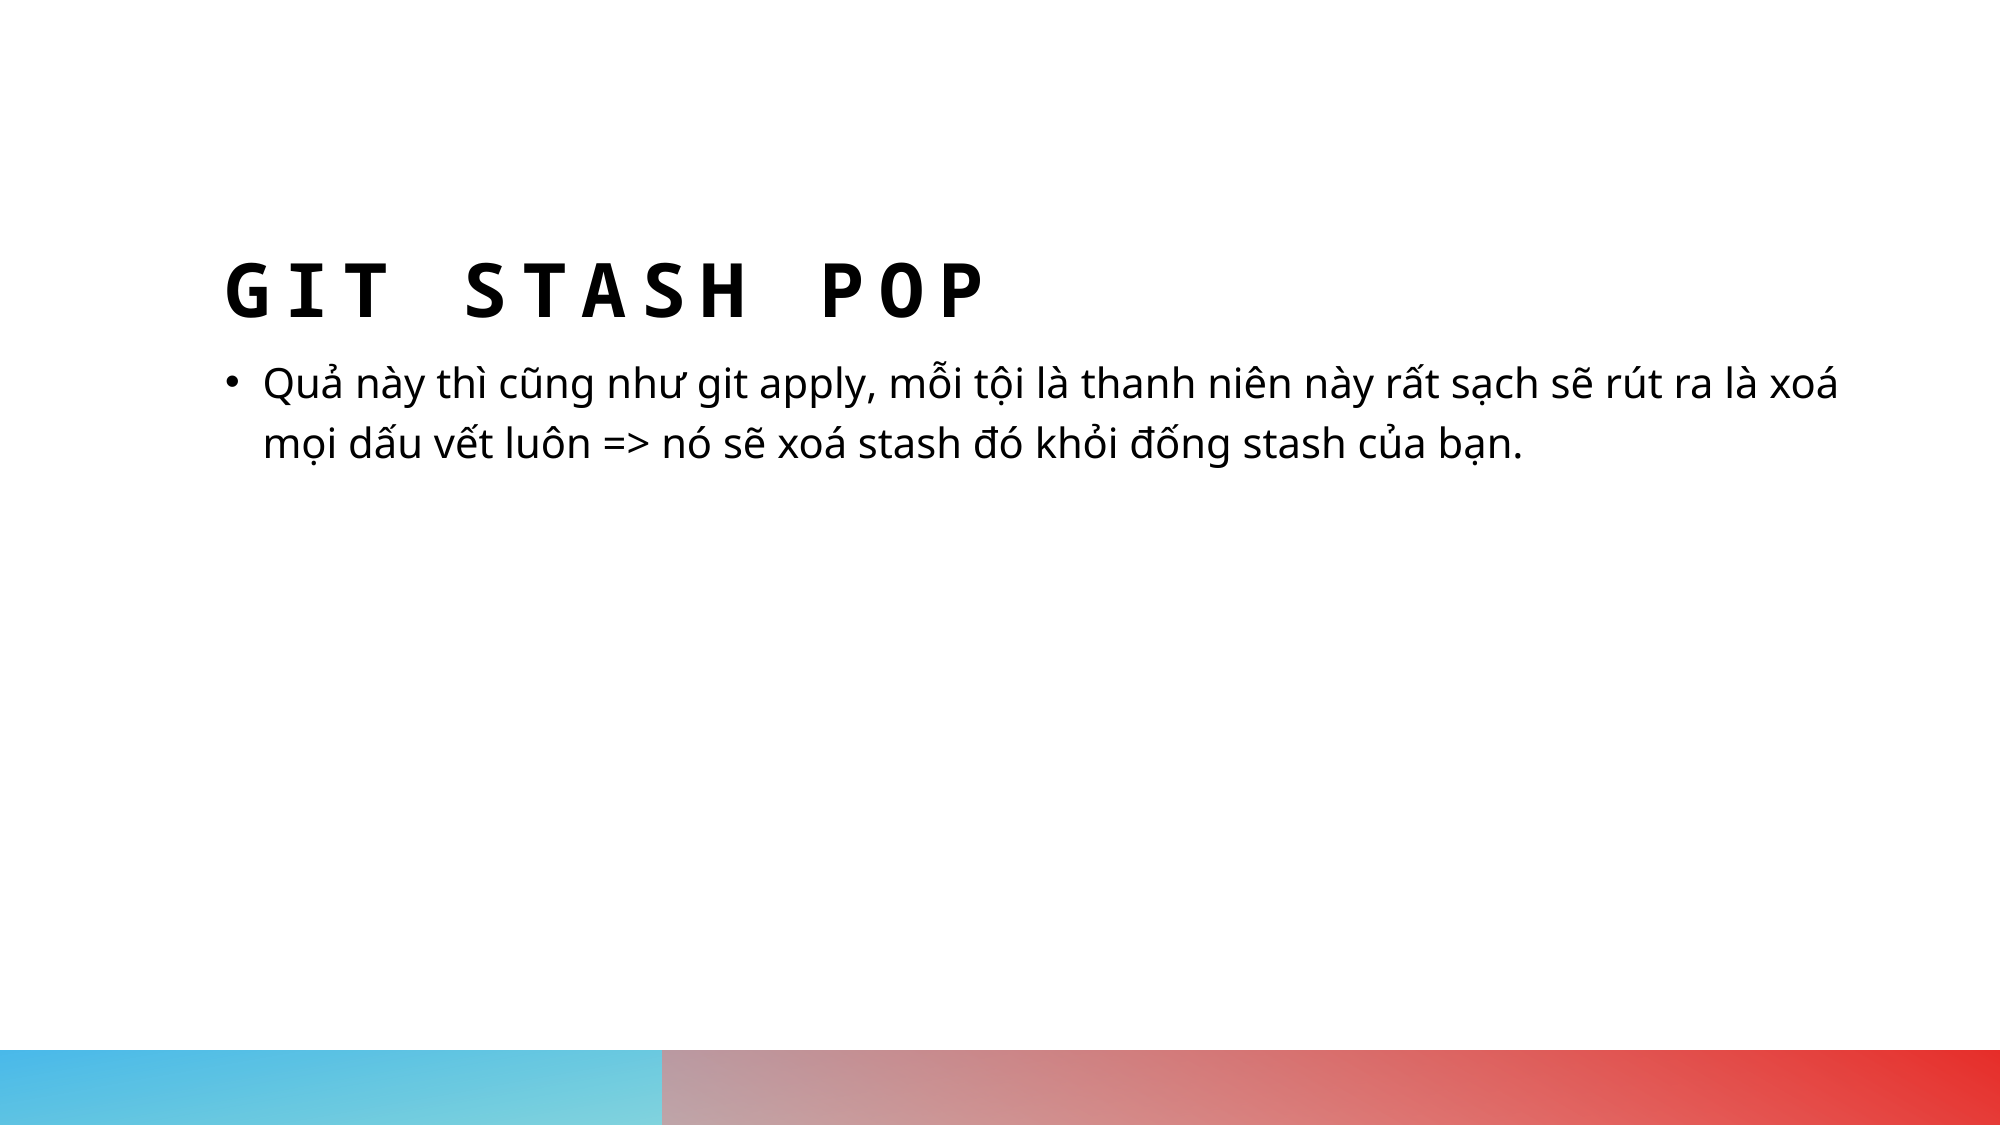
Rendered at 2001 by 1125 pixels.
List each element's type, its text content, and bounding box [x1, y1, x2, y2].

list Quả này thì cũng như git apply, mỗi tội là thanh niên này rất sạch sẽ rút ra là xoá mọi dấu vết luôn => nó sẽ xoá stash đó khỏi đống stash của bạn. [225, 346, 1905, 996]
title Git stash pop [225, 130, 1905, 333]
